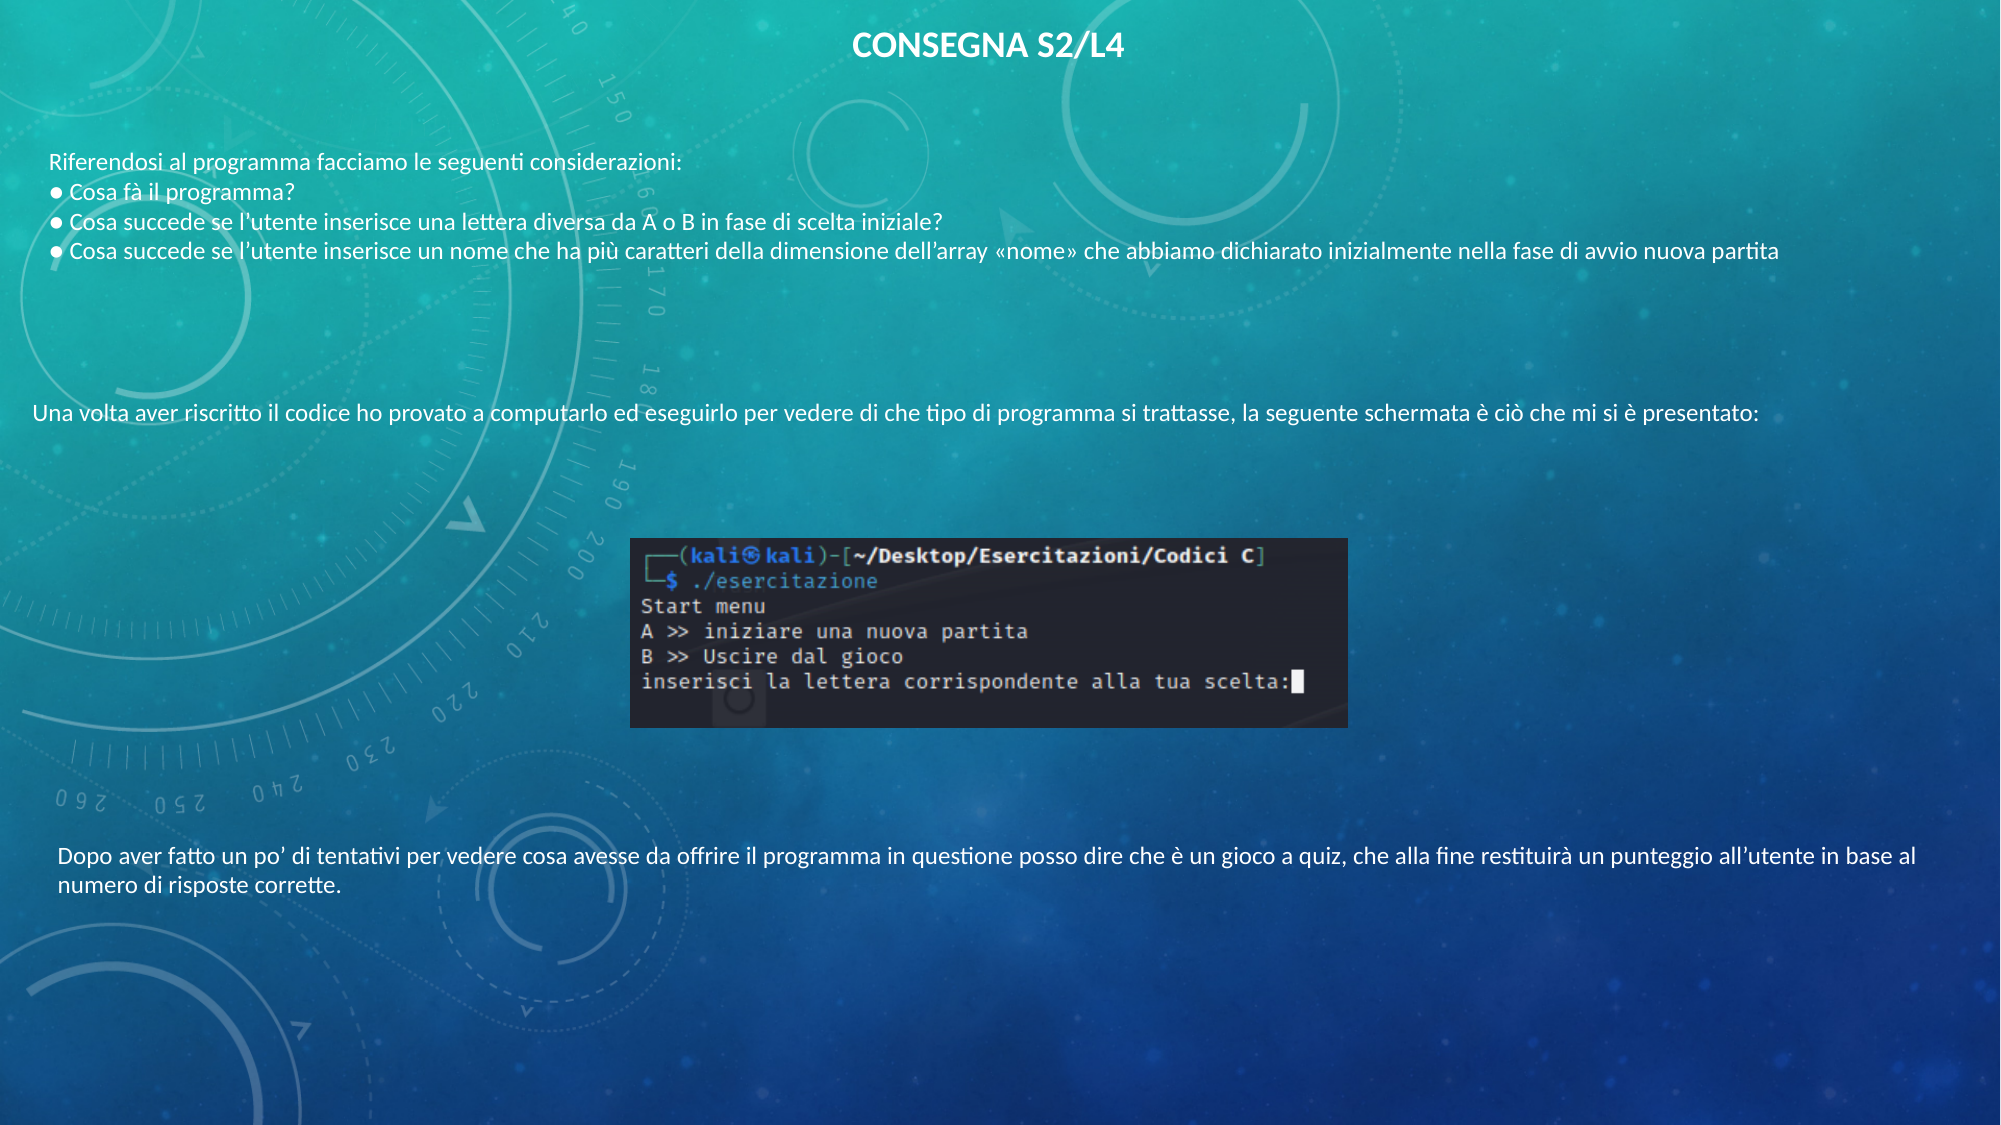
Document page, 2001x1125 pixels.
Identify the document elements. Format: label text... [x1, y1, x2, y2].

text_box CONSEGNA S2/L4 [0, 12, 1978, 72]
text_box Dopo aver fatto un po’ di tentativi per vedere cosa avesse da offrire il programma in questione posso dire che è un gioco a quiz, che alla fine restituirà un punteggio all’utente in base al numero di risposte corrette. [42, 831, 1969, 907]
text_box Riferendosi al programma facciamo le seguenti considerazioni: ● Cosa fà il programma? ● Cosa succede se l’utente inserisce una lettera diversa da A o B in fase di scelta iniziale? ● Cosa succede se l’utente inserisce un nome che ha più caratteri della dimensione dell’array «nome» che abbiamo dichiarato inizialmente nella fase di avvio nuova partita [34, 137, 1978, 273]
text_box Una volta aver riscritto il codice ho provato a computarlo ed eseguirlo per vedere di che tipo di programma si trattasse, la seguente schermata è ciò che mi si è presentato: [17, 388, 1960, 434]
picture [0, 0, 2001, 1125]
